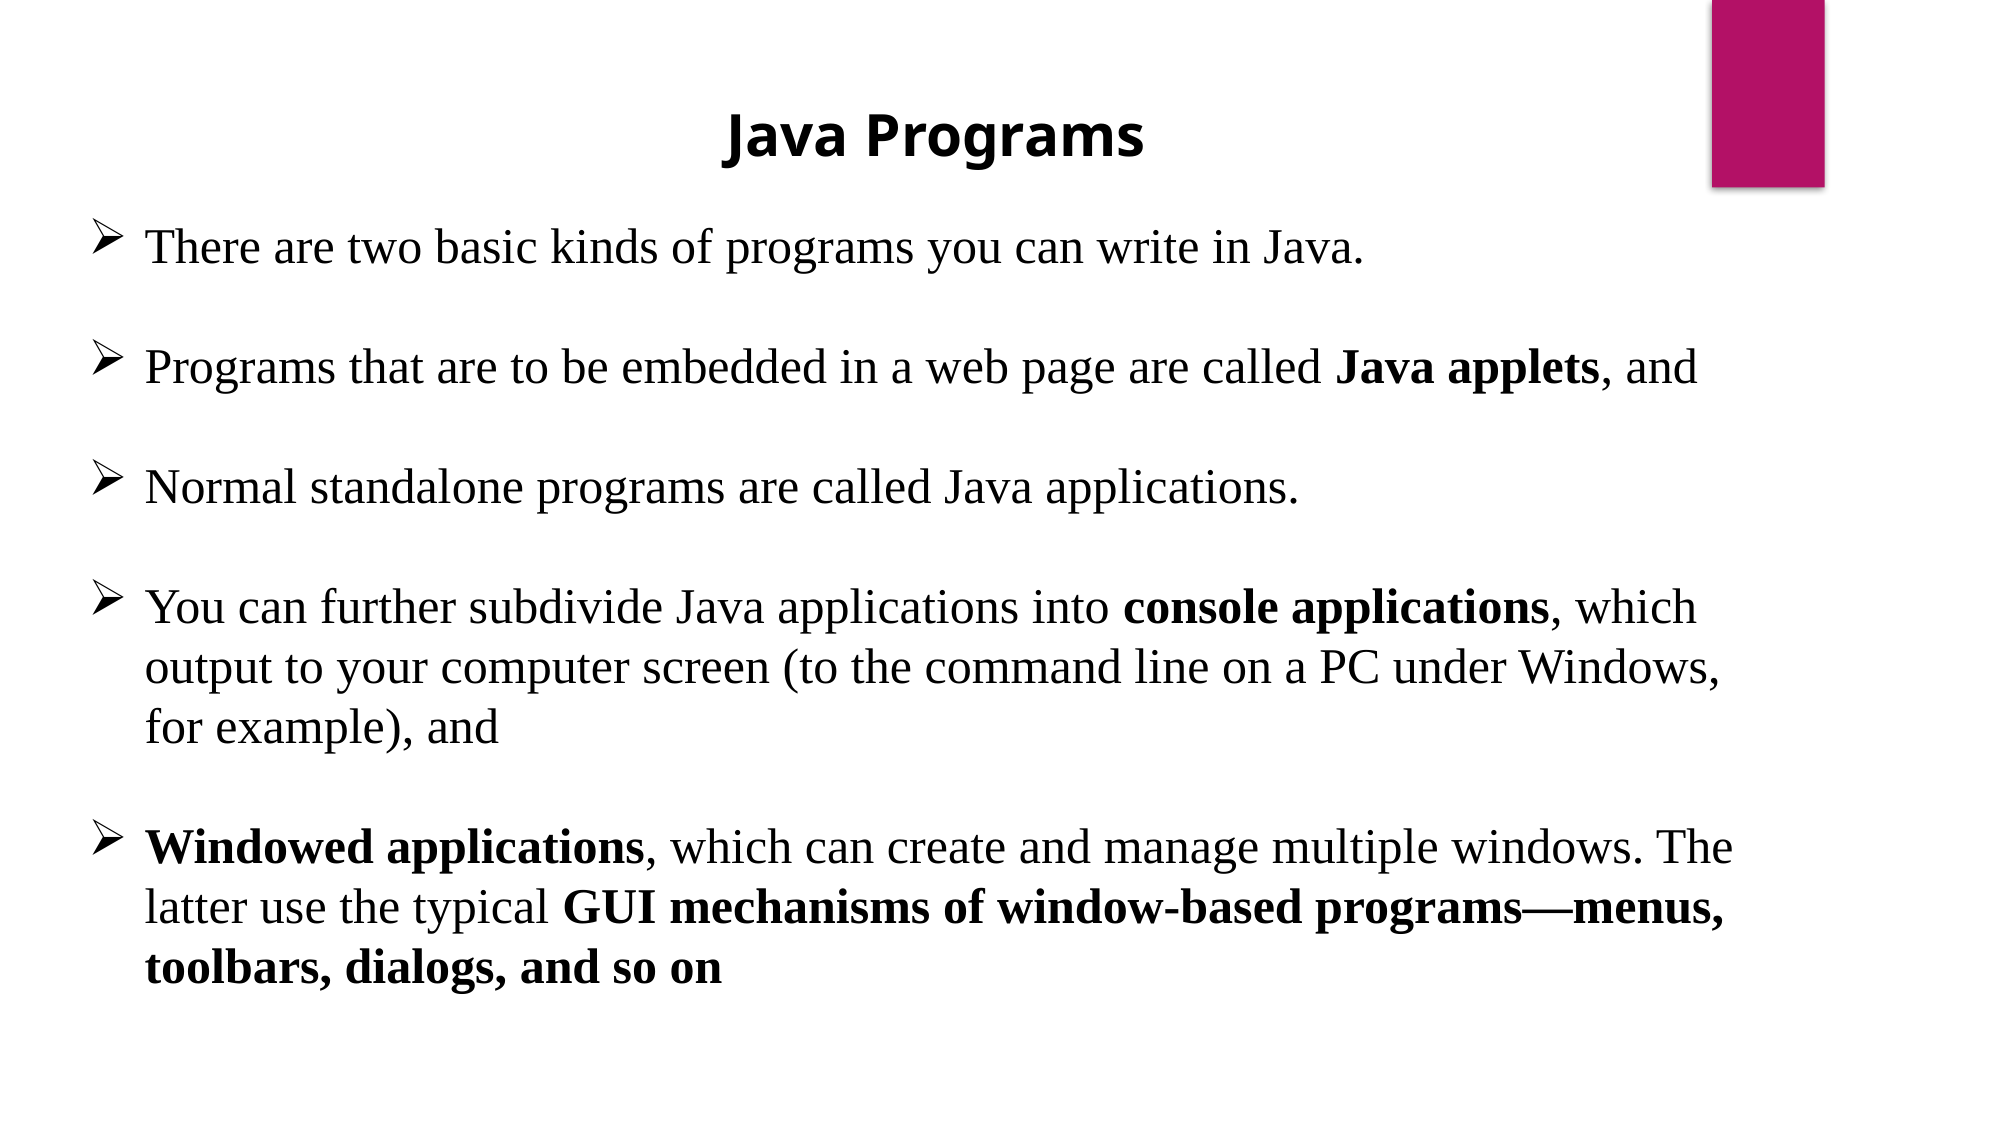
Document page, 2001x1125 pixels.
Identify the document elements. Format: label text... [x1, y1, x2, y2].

text_box Java Programs There are two basic kinds of programs you can write in Java. Programs that are to be embedded in a web page are called Java applets, and Normal standalone programs are called Java applications. You can further subdivide Java applications into console applications, which output to your computer screen (to the command line on a PC under Windows, for example), and Windowed applications, which can create and manage multiple windows. The latter use the typical GUI mechanisms of window-based programs—menus, toolbars, dialogs, and so on [73, 45, 1799, 1125]
